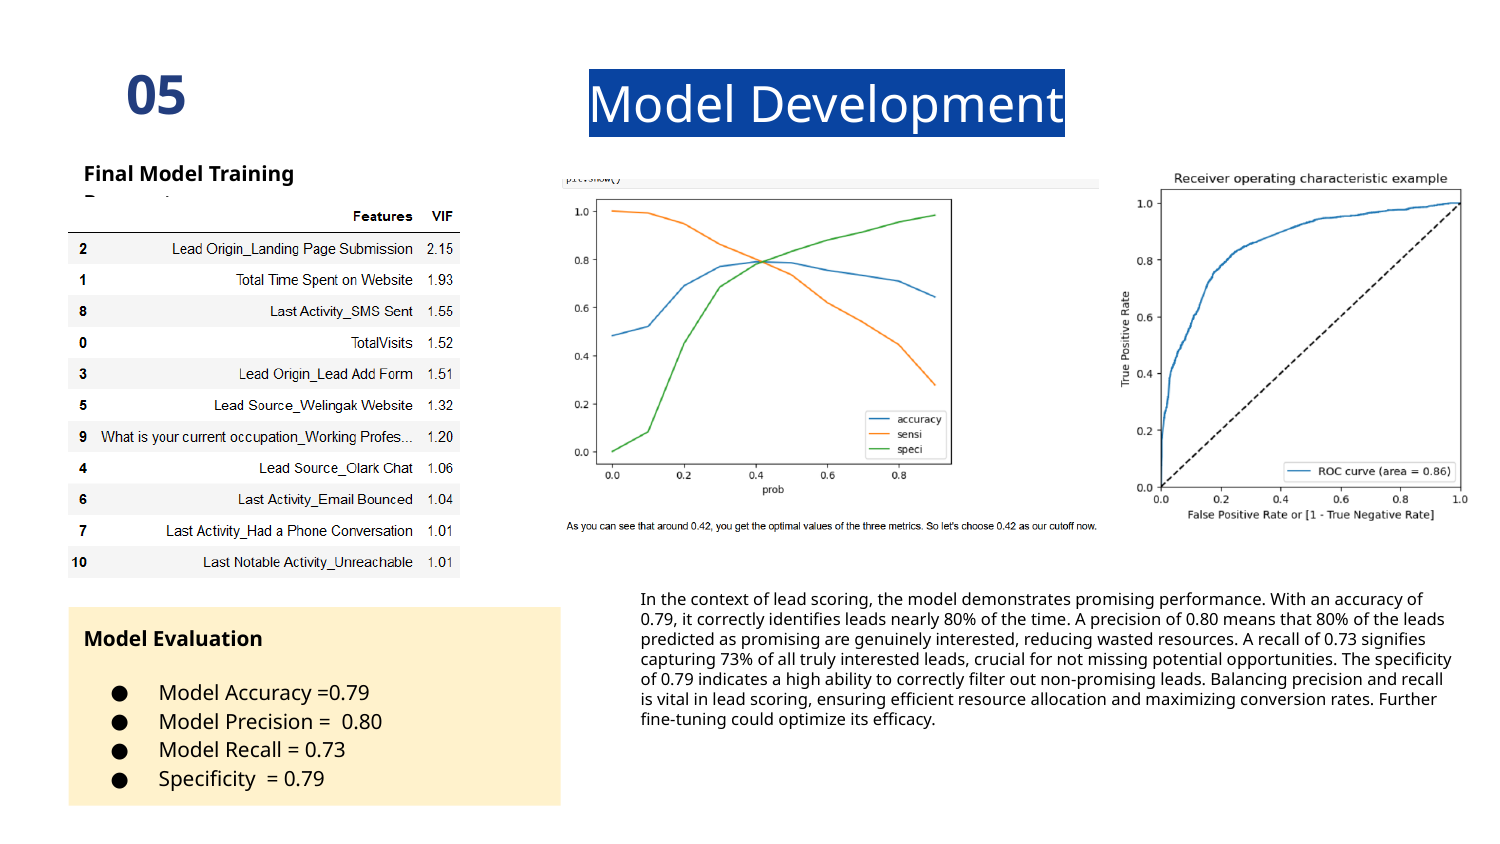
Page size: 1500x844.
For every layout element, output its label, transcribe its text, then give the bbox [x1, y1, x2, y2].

text_box Final Model Training Parameters [68, 141, 426, 196]
text_box In the context of lead scoring, the model demonstrates promising performance. With an accuracy of 0.79, it correctly identifies leads nearly 80% of the time. A precision of 0.80 means that 80% of the leads predicted as promising are genuinely interested, reducing wasted resources. A recall of 0.73 signifies capturing 73% of all truly interested leads, crucial for not missing potential opportunities. The specificity of 0.79 indicates a high ability to correctly filter out non-promising leads. Balancing precision and recall is vital in lead scoring, ensuring efficient resource allocation and maximizing conversion rates. Further fine-tuning could optimize its efficacy. [625, 573, 1476, 744]
text_box Model Development [434, 48, 1220, 148]
text_box Model Evaluation Model Accuracy =0.79 Model Precision = 0.80 Model Recall = 0.73 Specificity = 0.79 [68, 607, 561, 806]
text_box 05 [110, 45, 219, 141]
picture [1117, 168, 1476, 522]
picture [68, 197, 470, 579]
picture [554, 179, 1100, 534]
